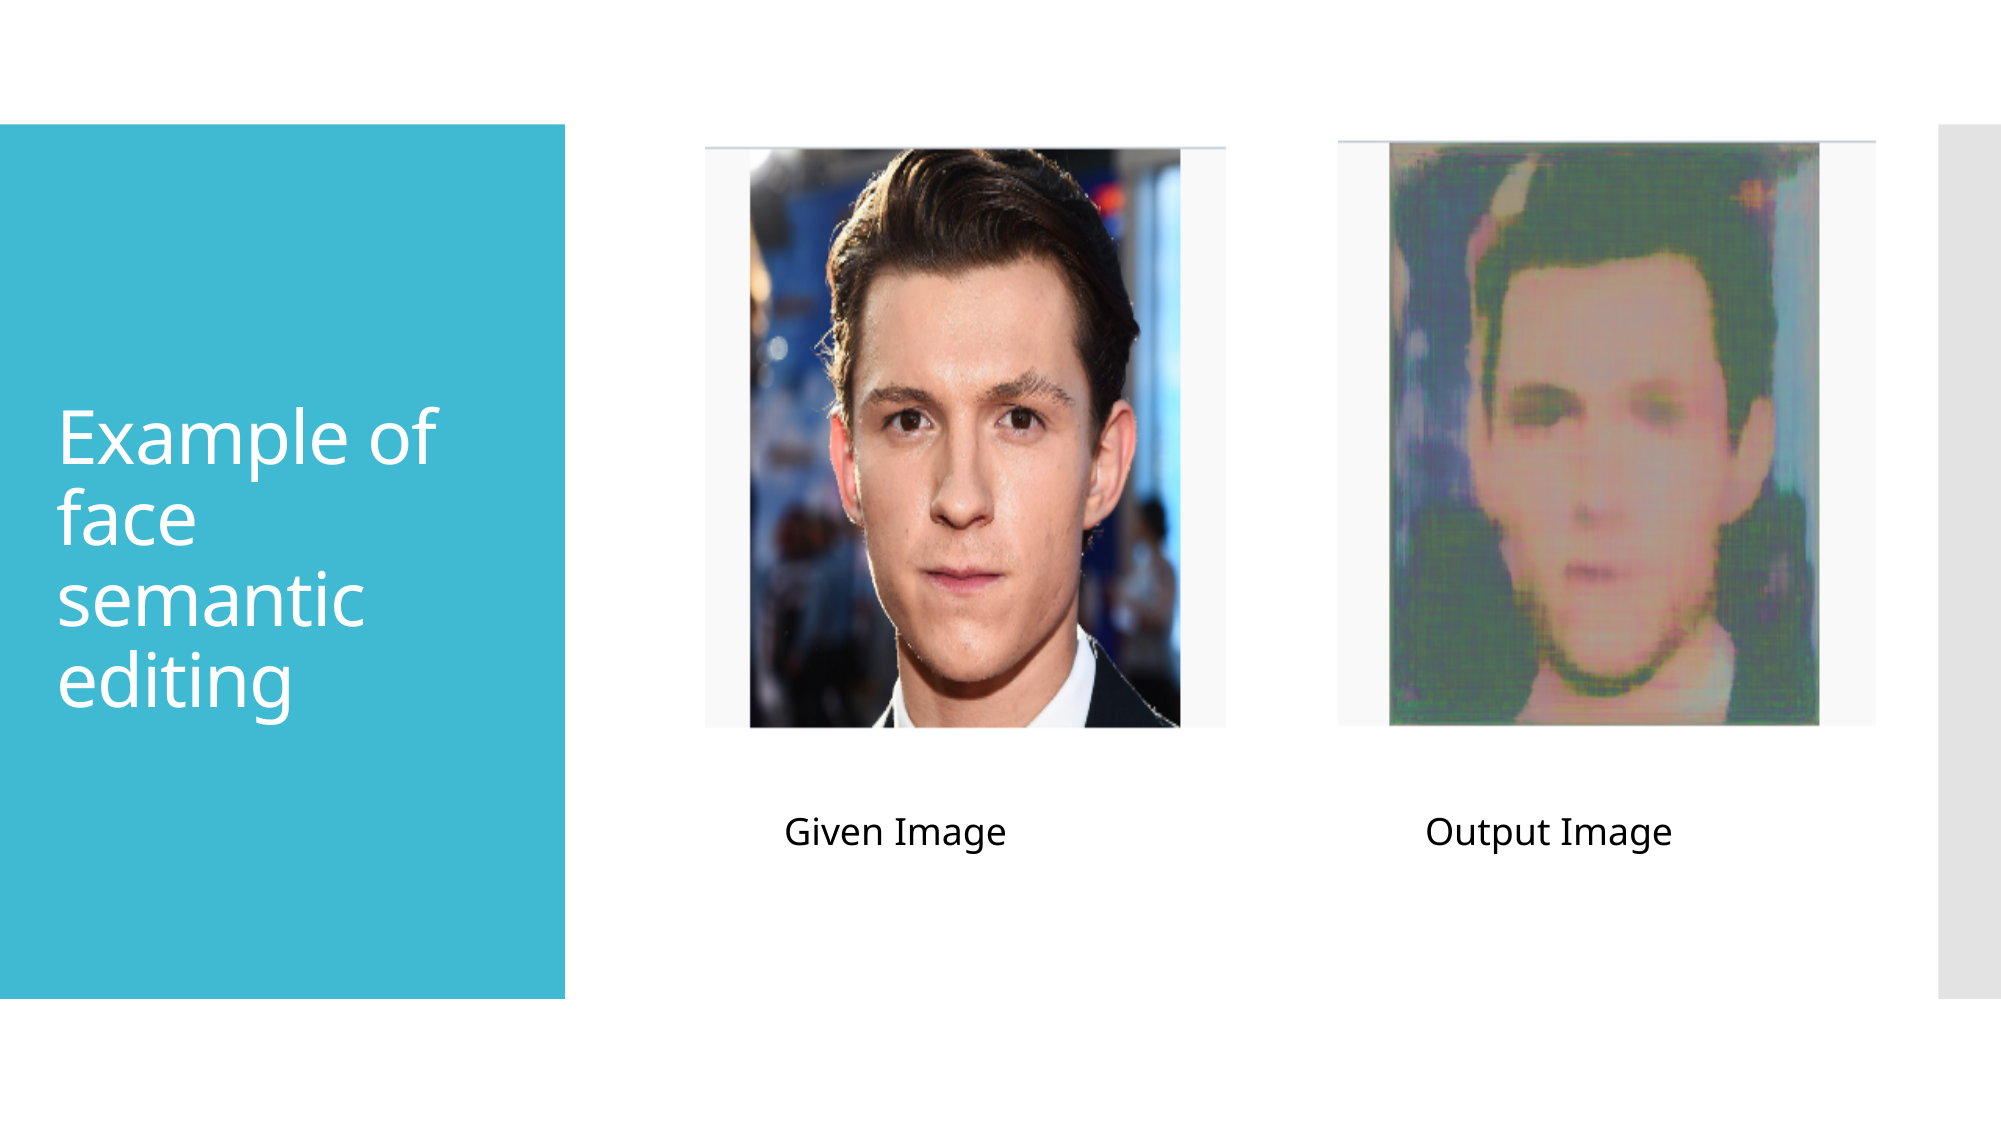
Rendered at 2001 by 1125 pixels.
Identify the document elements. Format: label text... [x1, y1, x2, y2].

text_box Given Image [769, 800, 1163, 861]
picture [1337, 120, 1876, 774]
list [705, 136, 1226, 762]
text_box Output Image [1410, 800, 1804, 861]
title Example of face semantic editing [41, 184, 525, 940]
